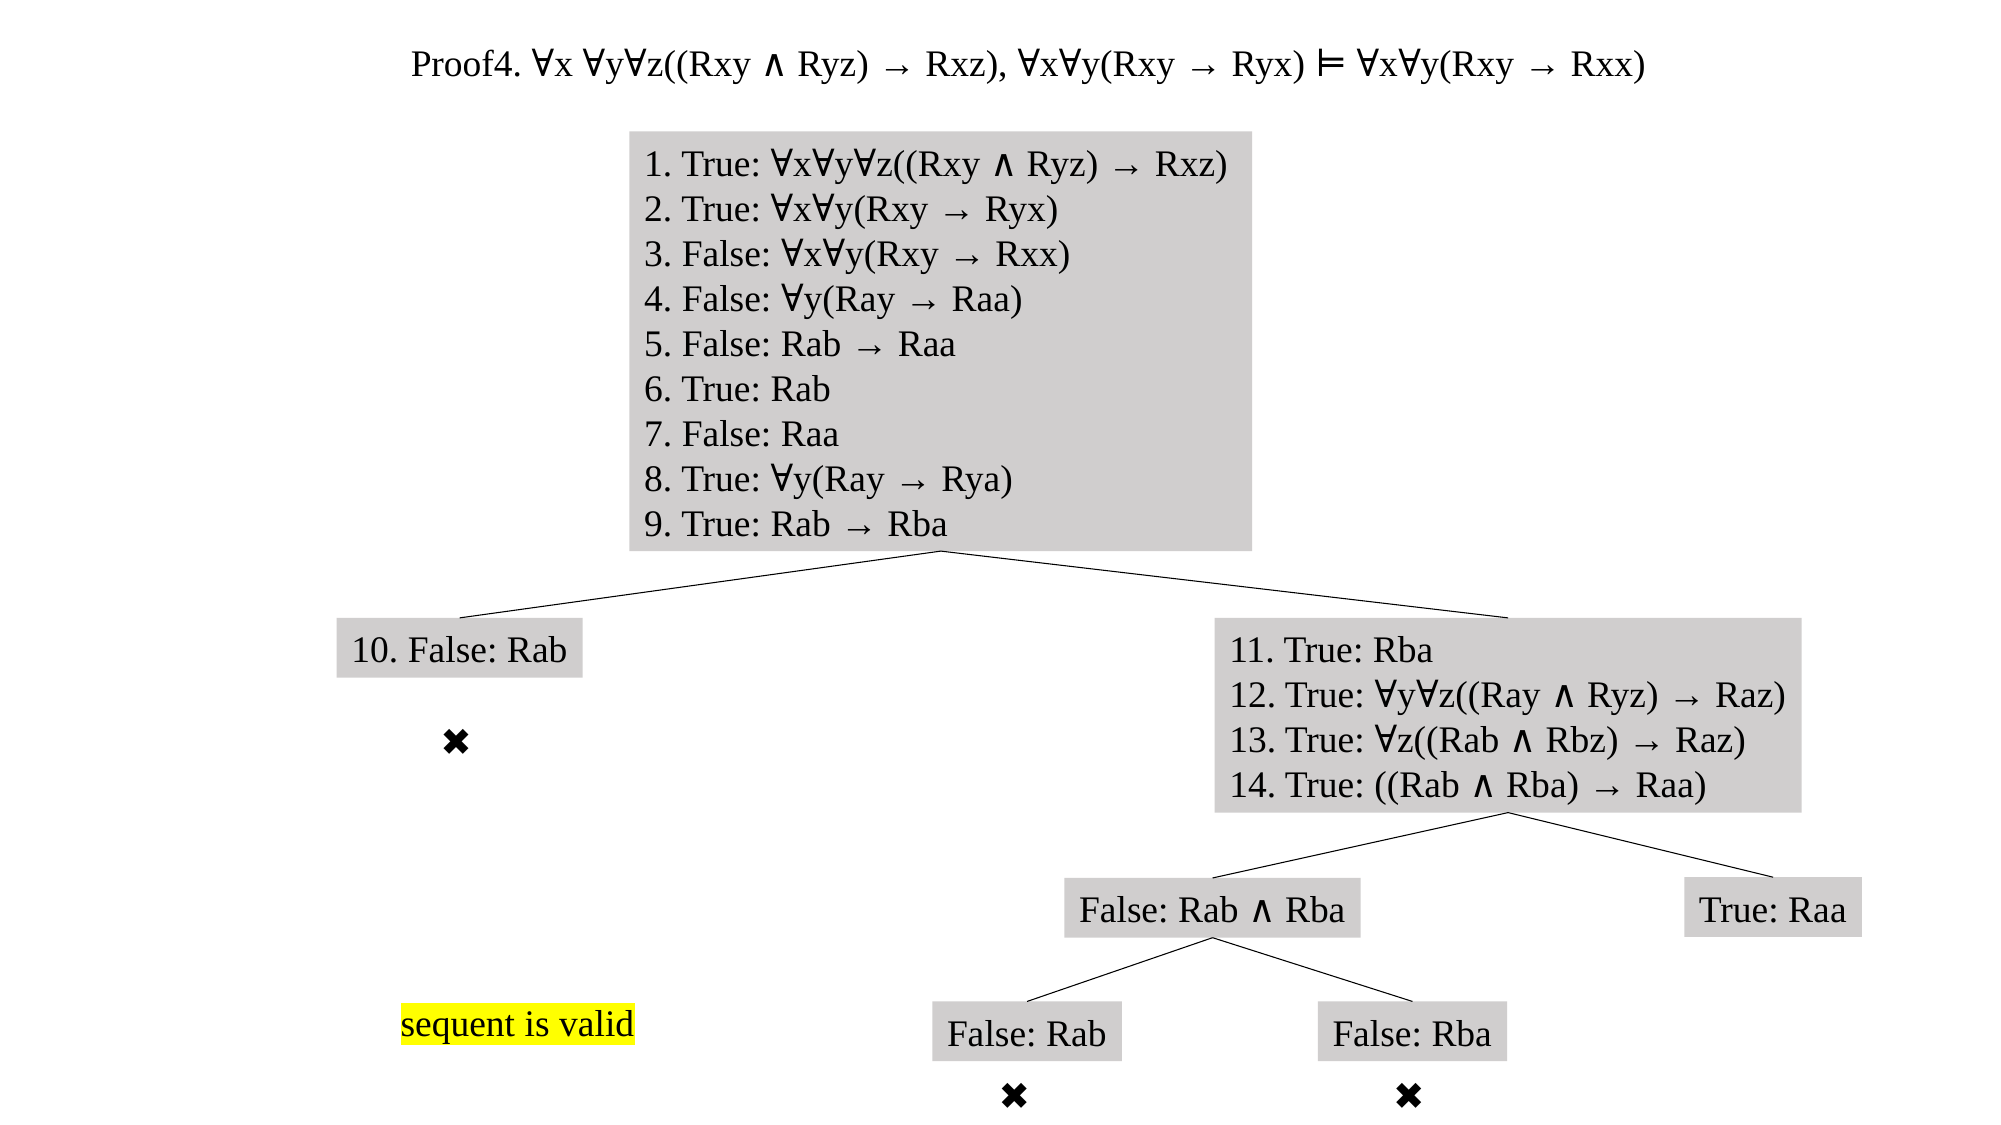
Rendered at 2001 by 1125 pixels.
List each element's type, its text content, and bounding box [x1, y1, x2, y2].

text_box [1508, 814, 1774, 878]
text_box 10. False: Rab [336, 617, 583, 678]
text_box ✖️ [1378, 1064, 1447, 1125]
text_box False: Rab [932, 1001, 1122, 1062]
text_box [1212, 814, 1508, 878]
text_box True: Raa [1684, 877, 1862, 937]
text_box False: Rba [1317, 1001, 1508, 1062]
text_box ✖️ [983, 1064, 1052, 1125]
text_box 11. True: Rba 12. True: ∀y∀z((Ray ∧ Ryz) → Raz) 13. True: ∀z((Rab ∧ Rbz) → Raz) 14. True: ((Rab ∧ Rba) → Raa) [1214, 617, 1802, 813]
text_box Proof4. ∀x ∀y∀z((Rxy ∧ Ryz) → Rxz), ∀x∀y(Rxy → Ryx) ⊨ ∀x∀y(Rxy → Rxx) [396, 31, 1662, 92]
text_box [459, 555, 940, 618]
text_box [1027, 938, 1212, 1002]
text_box sequent is valid [385, 991, 650, 1052]
text_box ✖️ [425, 710, 494, 771]
text_box 1. True: ∀x∀y∀z((Rxy ∧ Ryz) → Rxz) 2. True: ∀x∀y(Rxy → Ryx) 3. False: ∀x∀y(Rxy → Rxx) 4. False: ∀y(Ray → Raa) 5. False: Rab → Raa 6. True: Rab 7. False: Raa 8. True: ∀y(Ray → Rya) 9. True: Rab → Rba [629, 131, 1253, 552]
text_box False: Rab ∧ Rba [1064, 877, 1361, 938]
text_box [940, 555, 1509, 618]
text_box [1212, 938, 1413, 1002]
